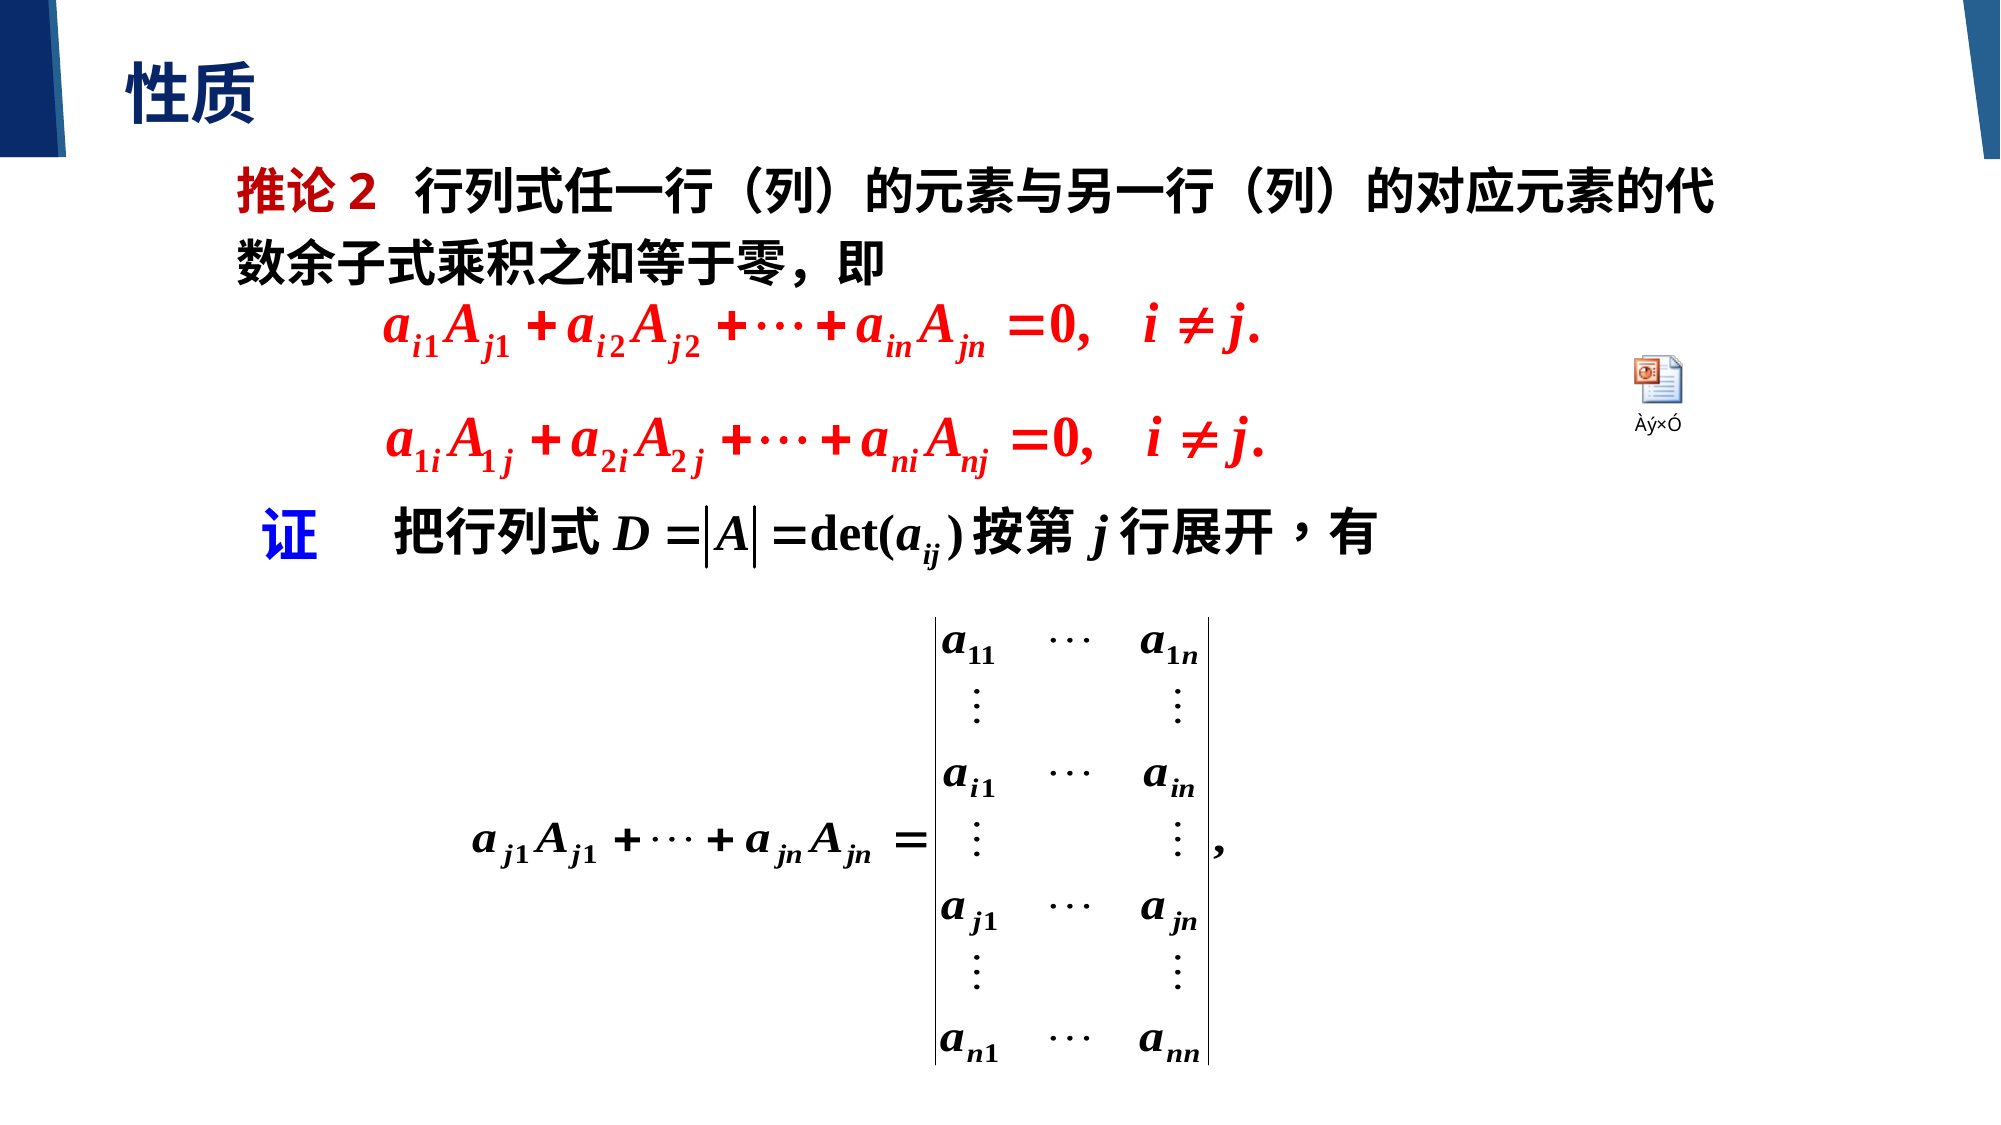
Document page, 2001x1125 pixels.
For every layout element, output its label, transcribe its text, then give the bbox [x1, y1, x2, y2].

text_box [375, 284, 1265, 373]
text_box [379, 398, 1274, 491]
text_box 推论2 行列式任一行（列）的元素与另一行（列）的对应元素的代数余子式乘积之和等于零，即 [221, 140, 1776, 299]
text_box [393, 500, 1381, 576]
text_box 证 [246, 490, 335, 576]
text_box 性质 [109, 44, 1705, 140]
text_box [1583, 354, 1734, 491]
text_box [0, 0, 60, 159]
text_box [470, 614, 1228, 1070]
text_box [50, 0, 68, 159]
text_box [1962, 0, 2000, 161]
